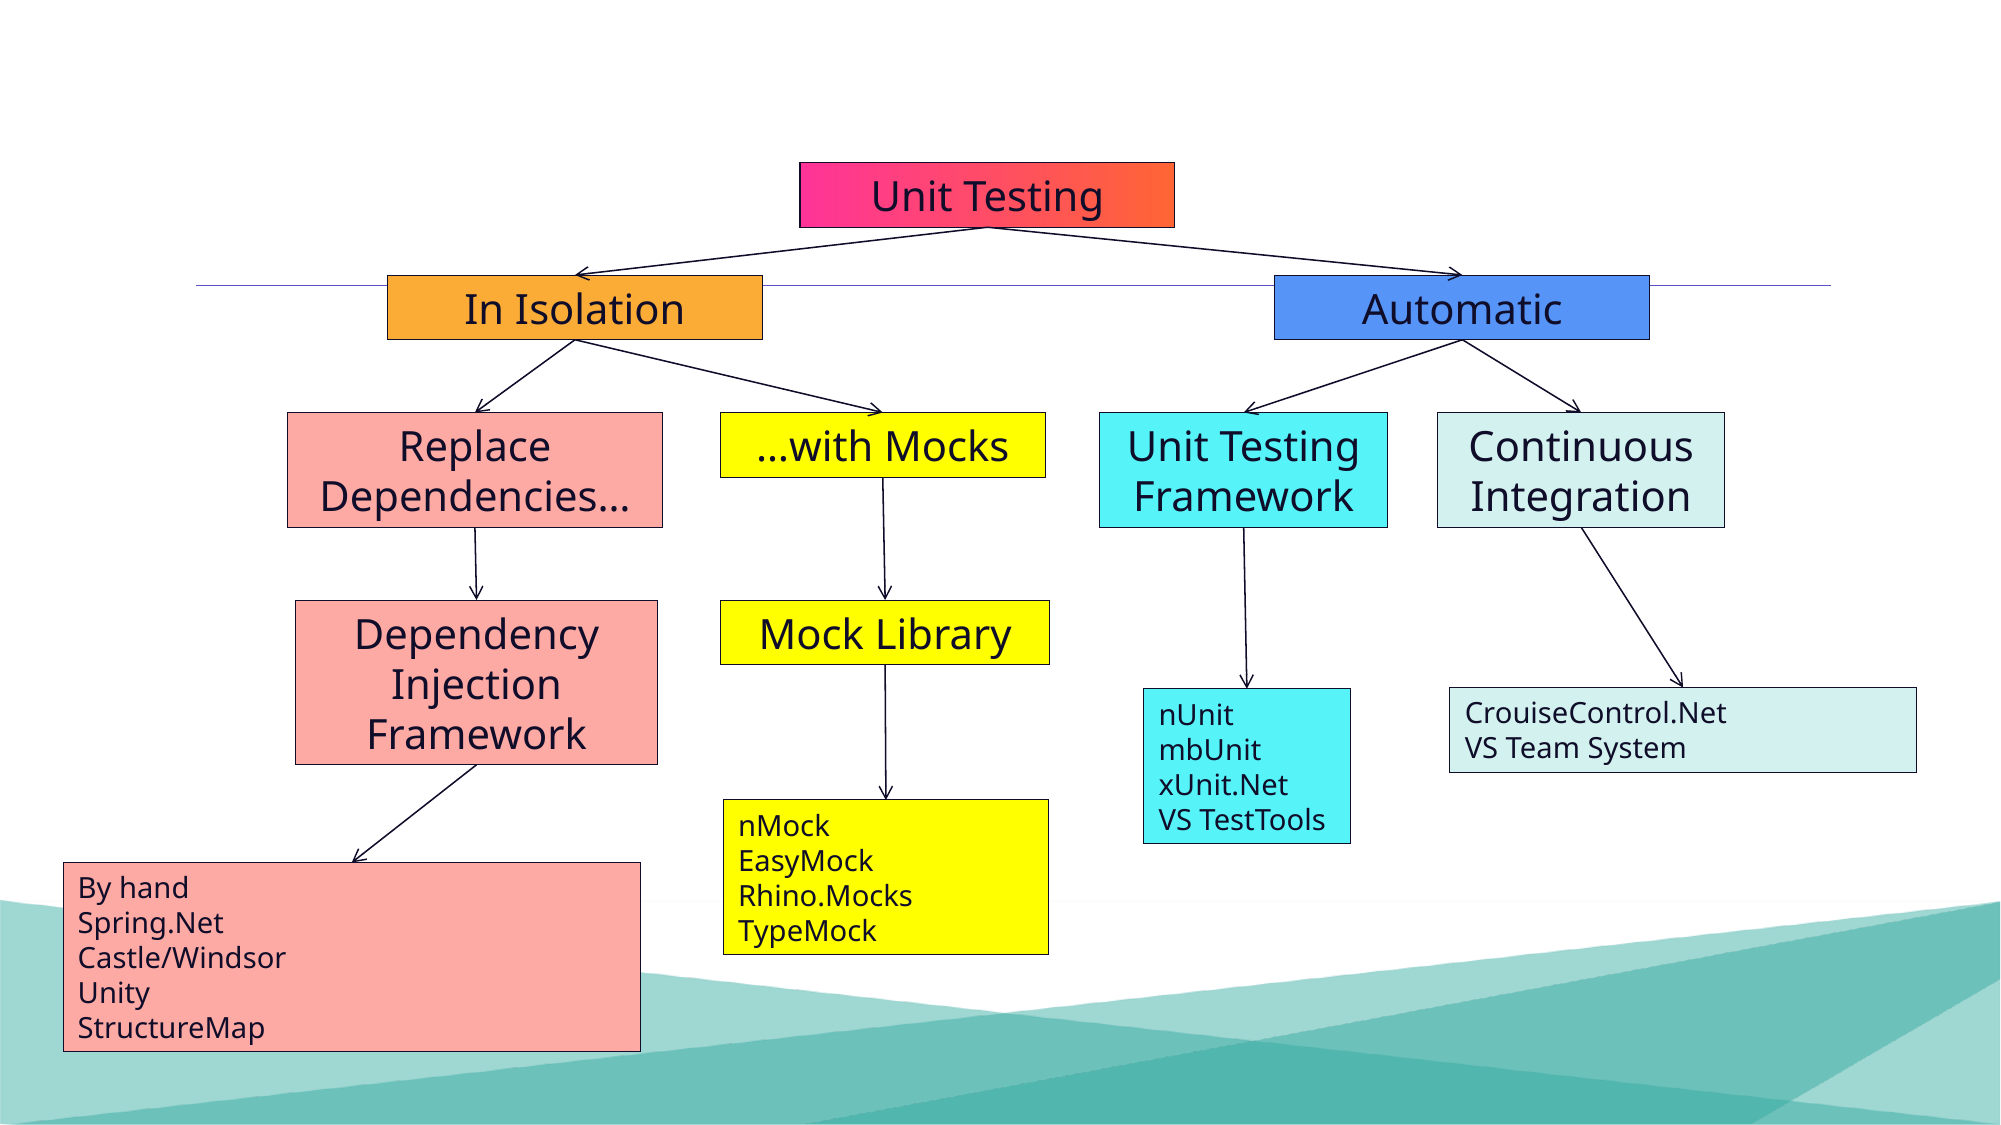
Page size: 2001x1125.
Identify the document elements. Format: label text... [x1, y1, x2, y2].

text_box nUnit mbUnit xUnit.Net VS TestTools [1143, 688, 1351, 844]
text_box CrouiseControl.Net VS Team System [1449, 687, 1917, 773]
text_box By hand Spring.Net Castle/Windsor Unity StructureMap [63, 862, 641, 1052]
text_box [574, 340, 884, 413]
text_box Continuous Integration [1437, 412, 1725, 528]
text_box Unit Testing Framework [1099, 412, 1388, 528]
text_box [986, 227, 1463, 276]
text_box Automatic [1274, 275, 1650, 340]
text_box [1461, 340, 1582, 413]
text_box …with Mocks [720, 412, 1046, 478]
text_box Unit Testing [799, 162, 1175, 224]
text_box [351, 766, 477, 863]
text_box Replace Dependencies… [287, 412, 663, 528]
text_box Dependency Injection Framework [295, 600, 658, 765]
text_box In Isolation [387, 275, 763, 340]
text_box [1580, 528, 1684, 688]
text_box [1243, 340, 1461, 413]
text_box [574, 227, 986, 276]
text_box nMock EasyMock Rhino.Mocks TypeMock [723, 799, 1049, 955]
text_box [474, 340, 573, 413]
picture [0, 900, 2001, 1125]
text_box Mock Library [720, 600, 1050, 665]
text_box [882, 477, 886, 601]
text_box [1243, 528, 1248, 690]
